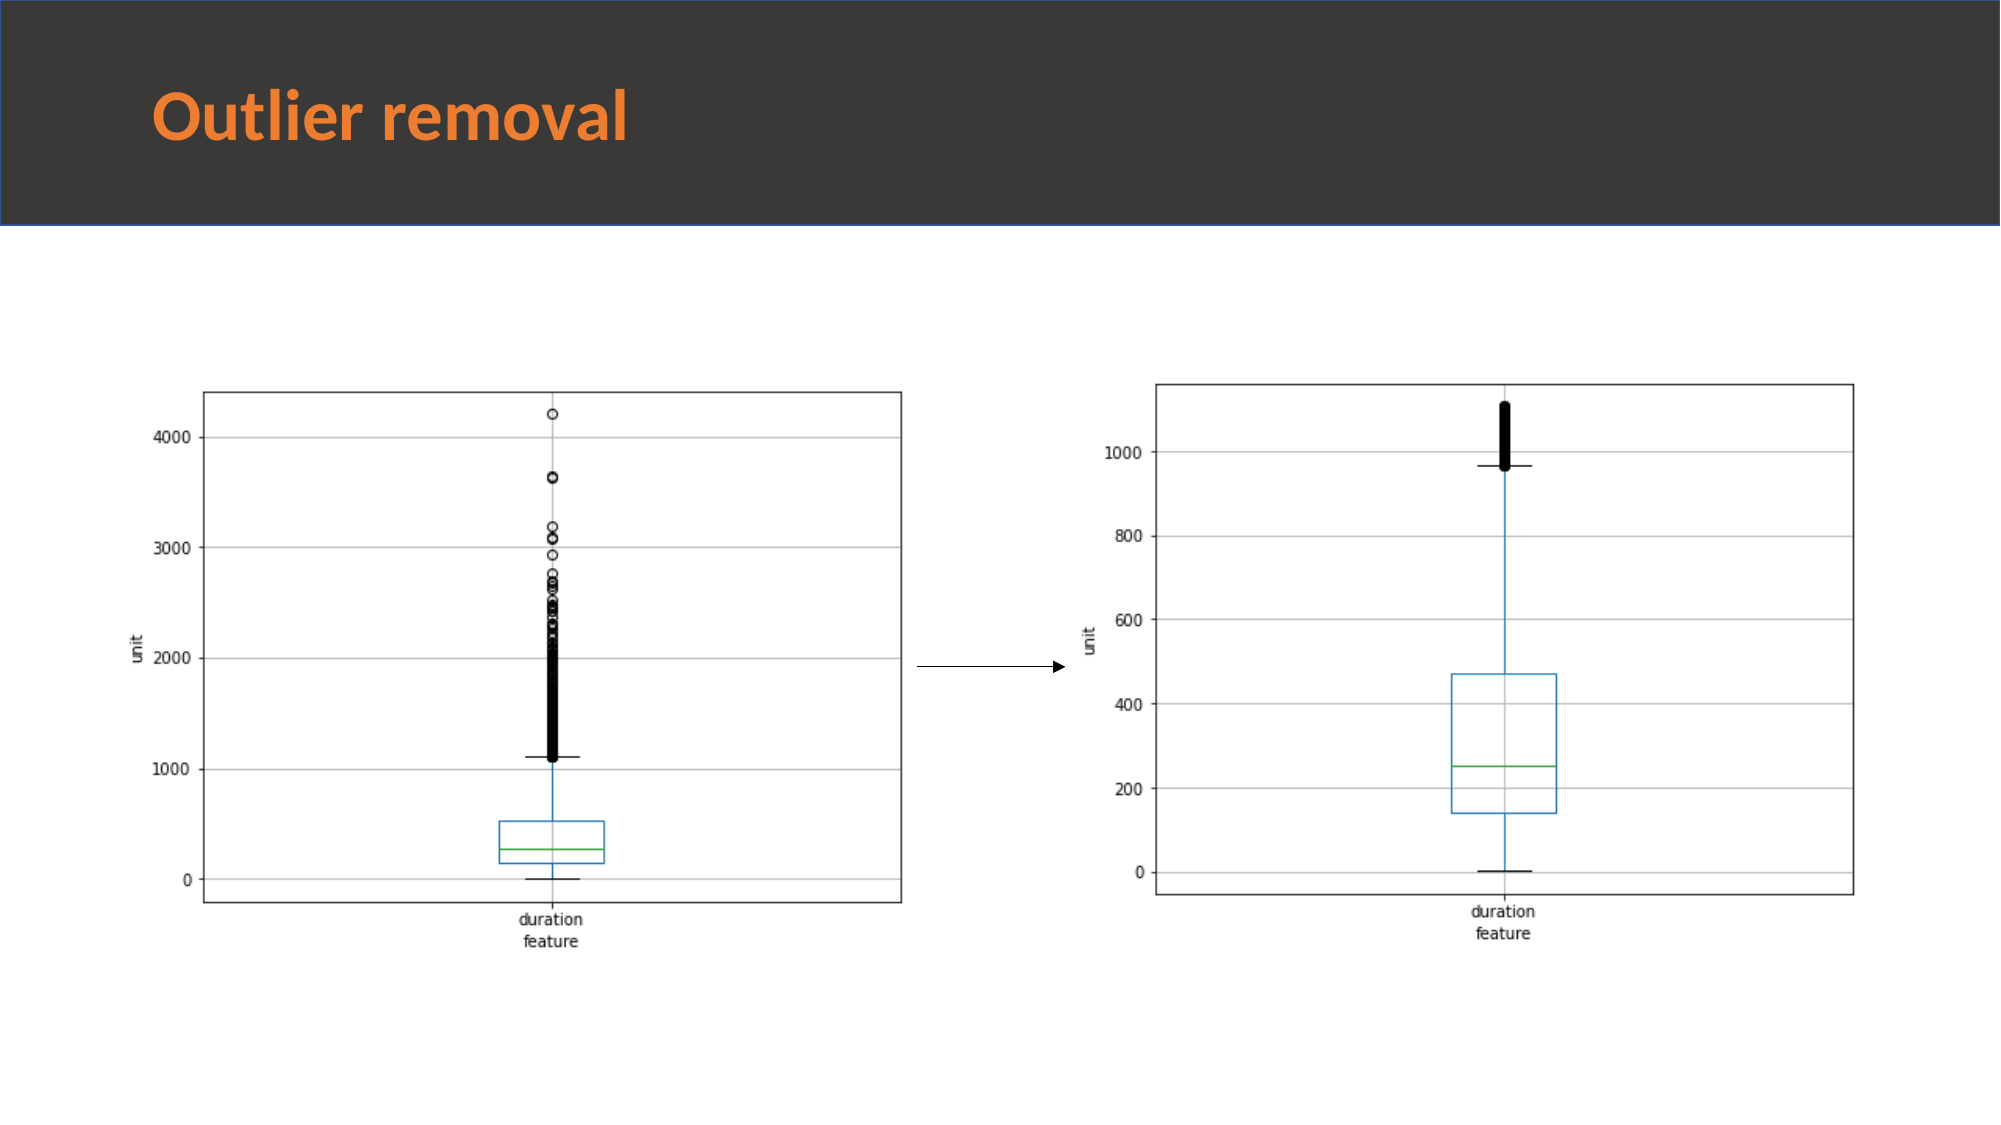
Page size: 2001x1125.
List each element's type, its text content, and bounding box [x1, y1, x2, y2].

picture [1065, 370, 1878, 963]
picture [121, 373, 918, 960]
text_box [0, 0, 2000, 226]
title Outlier removal [137, 7, 1863, 225]
